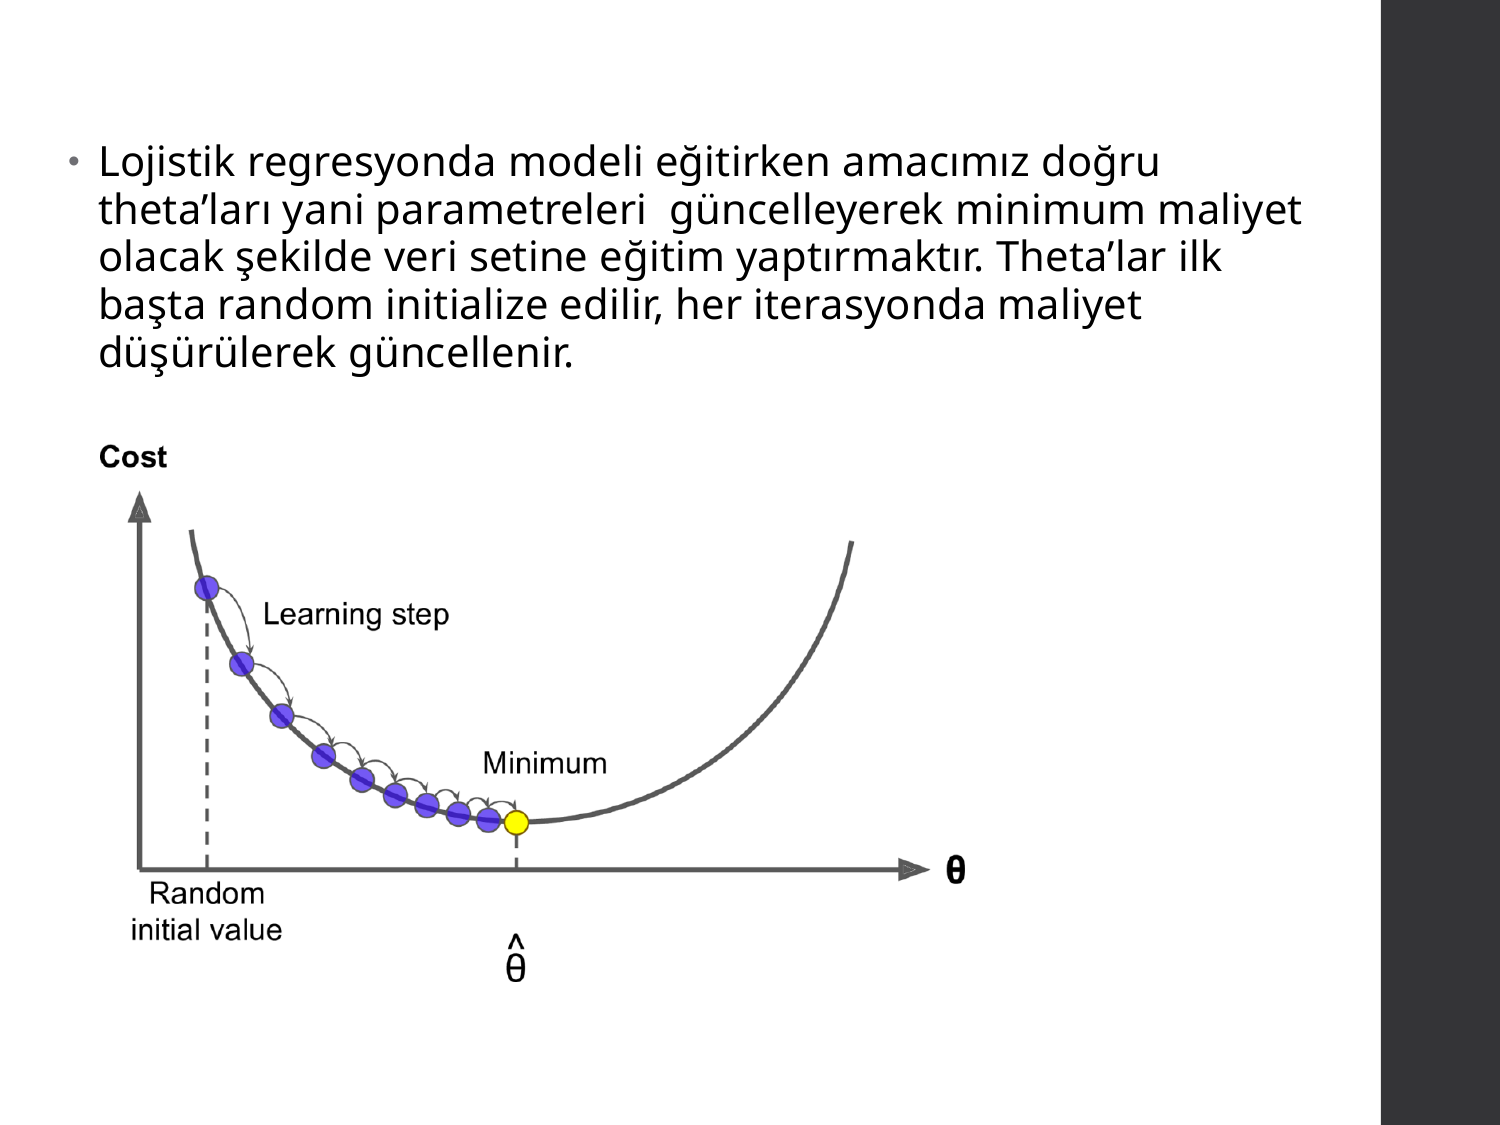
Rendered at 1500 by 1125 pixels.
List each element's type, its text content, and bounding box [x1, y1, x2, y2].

picture [100, 444, 965, 983]
list Lojistik regresyonda modeli eğitirken amacımız doğru theta’ları yani parametreleri güncelleyerek minimum maliyet olacak şekilde veri setine eğitim yaptırmaktır. Theta’lar ilk başta random initialize edilir, her iterasyonda maliyet düşürülerek güncellenir. [53, 131, 1330, 1018]
